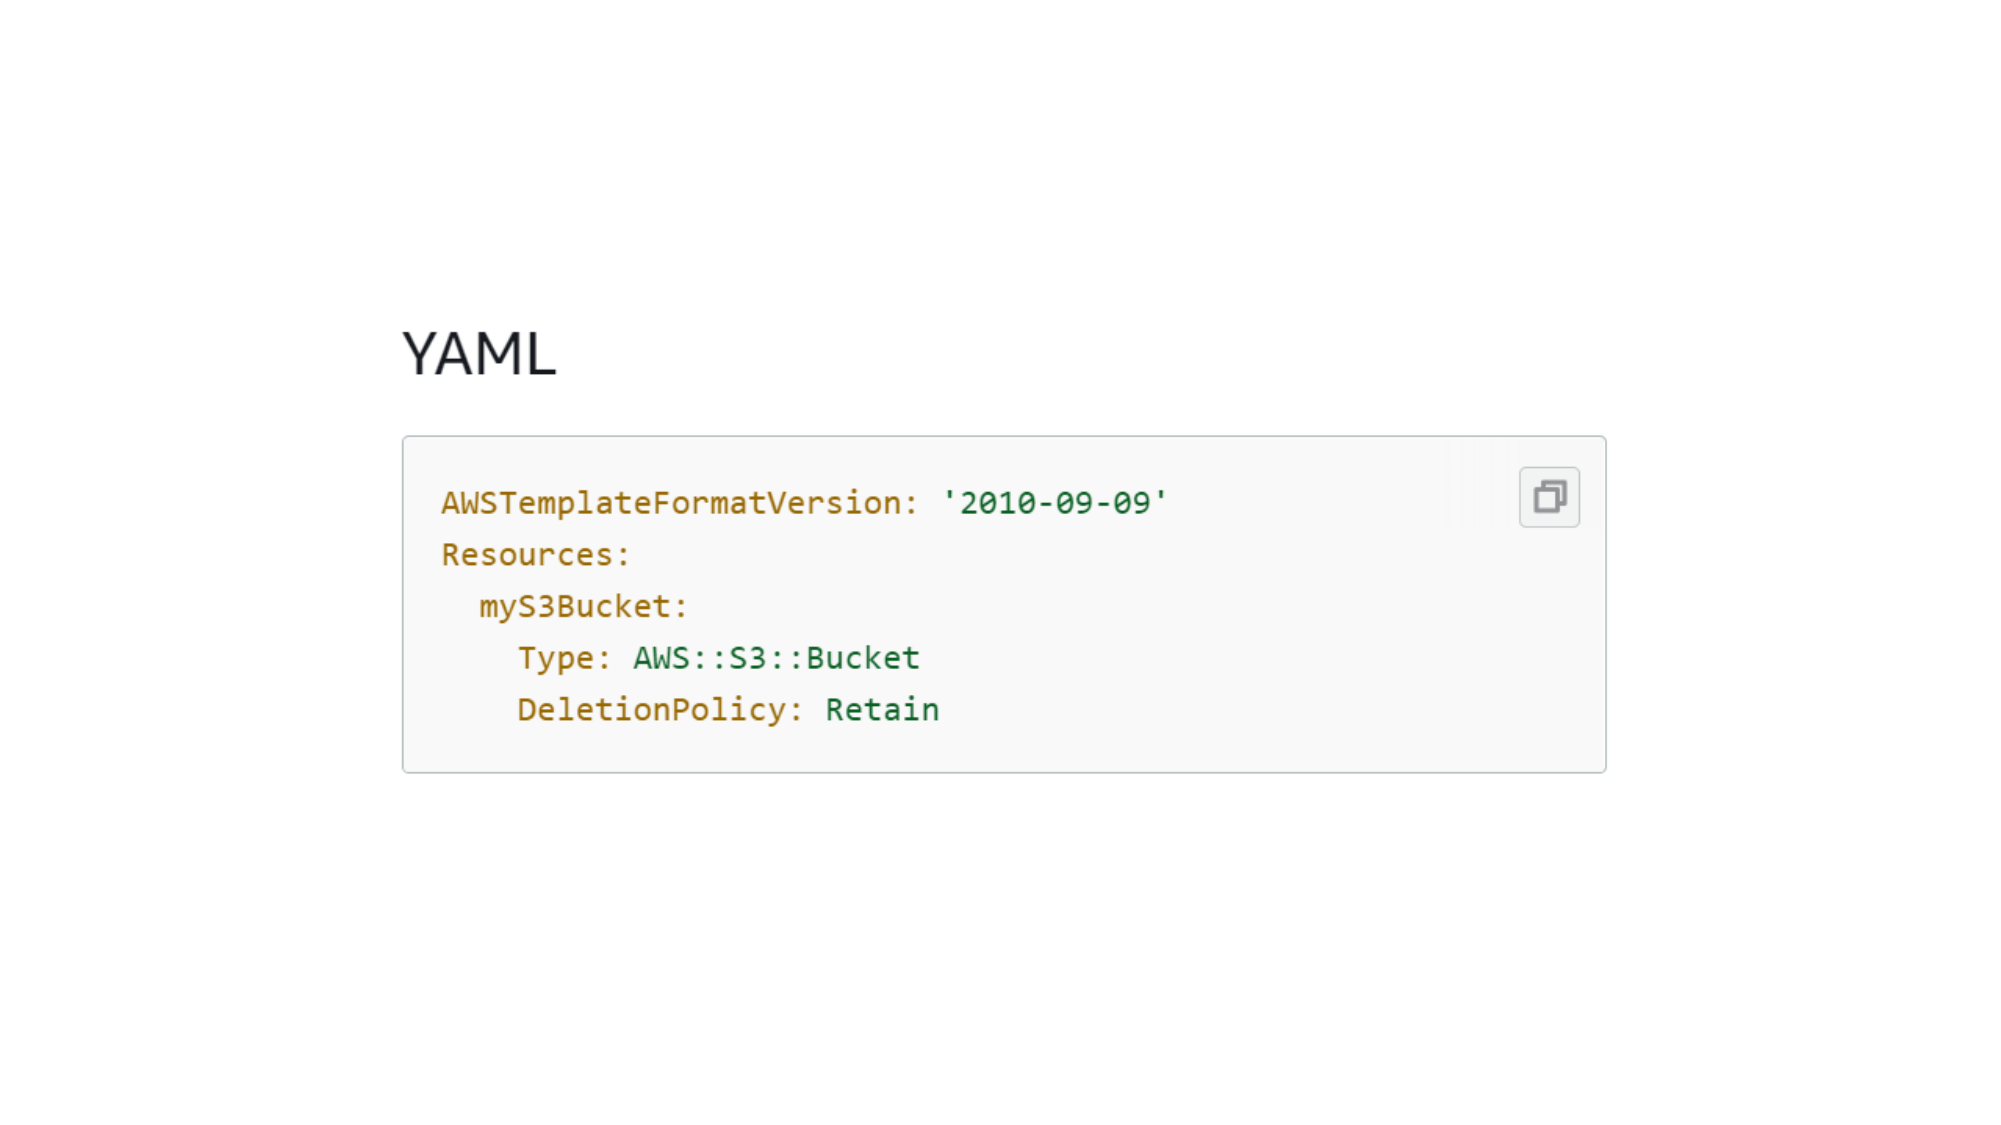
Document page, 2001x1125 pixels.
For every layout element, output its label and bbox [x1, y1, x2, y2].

picture [335, 301, 1665, 824]
